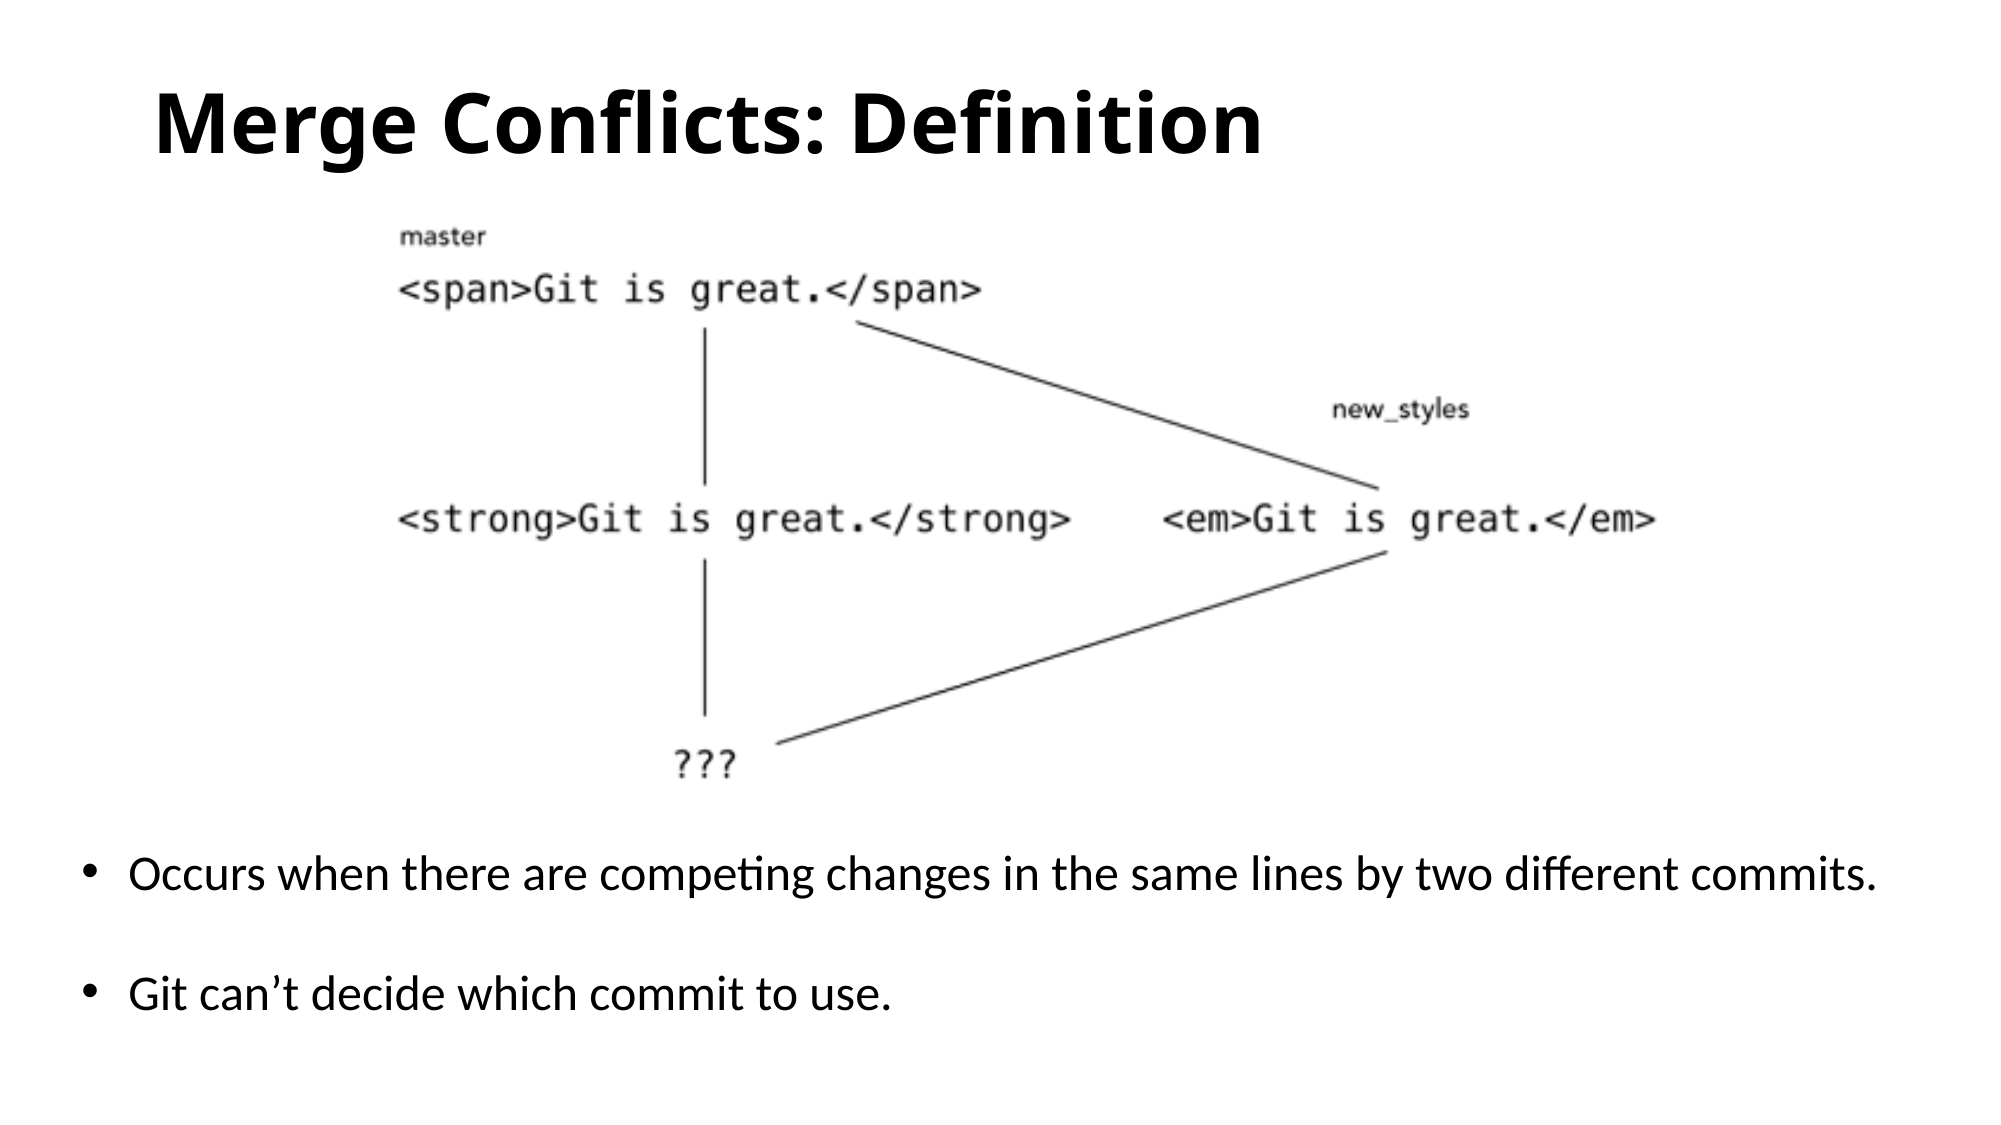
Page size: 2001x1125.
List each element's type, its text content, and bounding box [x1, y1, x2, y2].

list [368, 193, 1694, 813]
title Merge Conflicts: Definition [137, 59, 1578, 194]
text_box Occurs when there are competing changes in the same lines by two different commits. Git can’t decide which commit to use. [66, 833, 1917, 1028]
